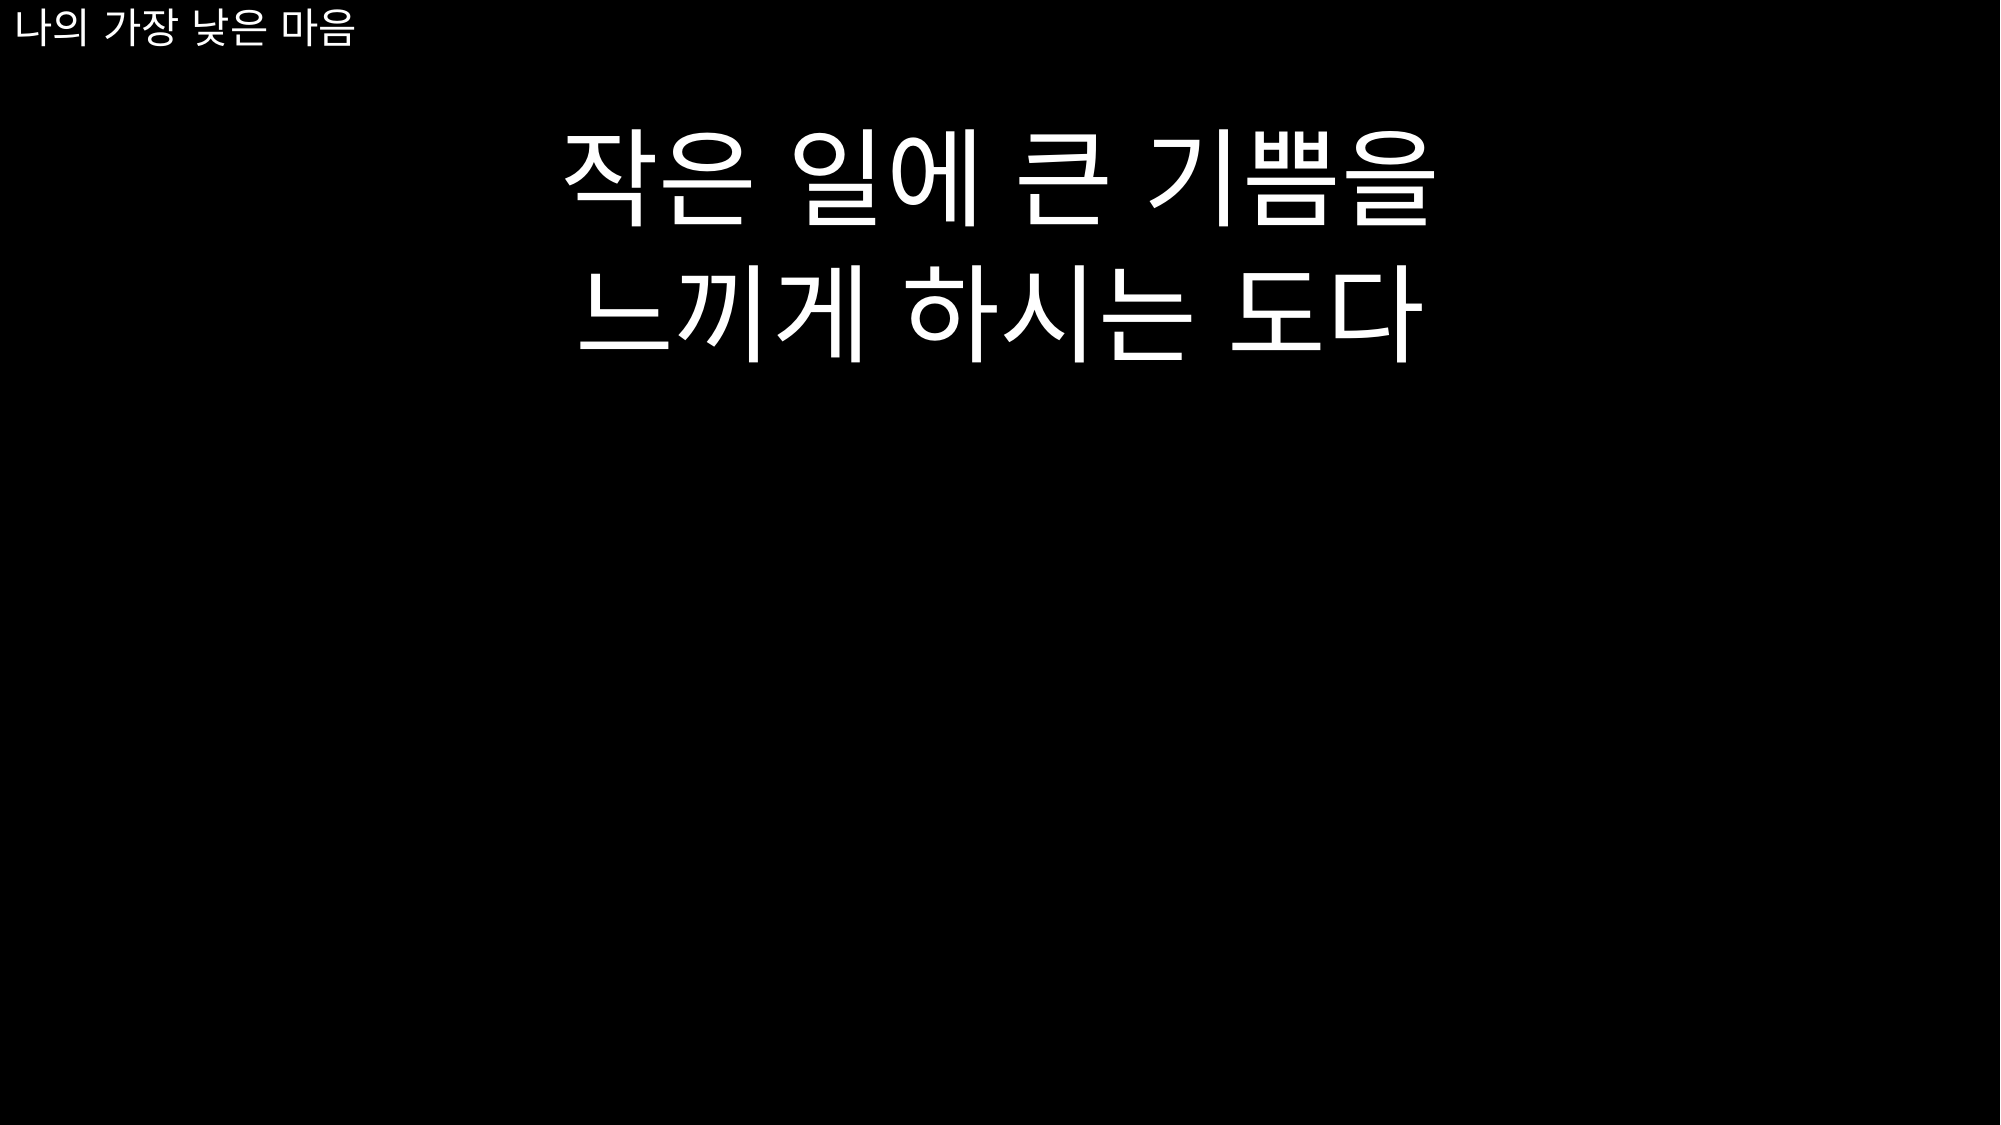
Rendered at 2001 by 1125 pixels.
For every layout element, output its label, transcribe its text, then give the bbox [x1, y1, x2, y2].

subtitle 작은 일에 큰 기쁨을 느끼게 하시는 도다 [0, 0, 2000, 777]
